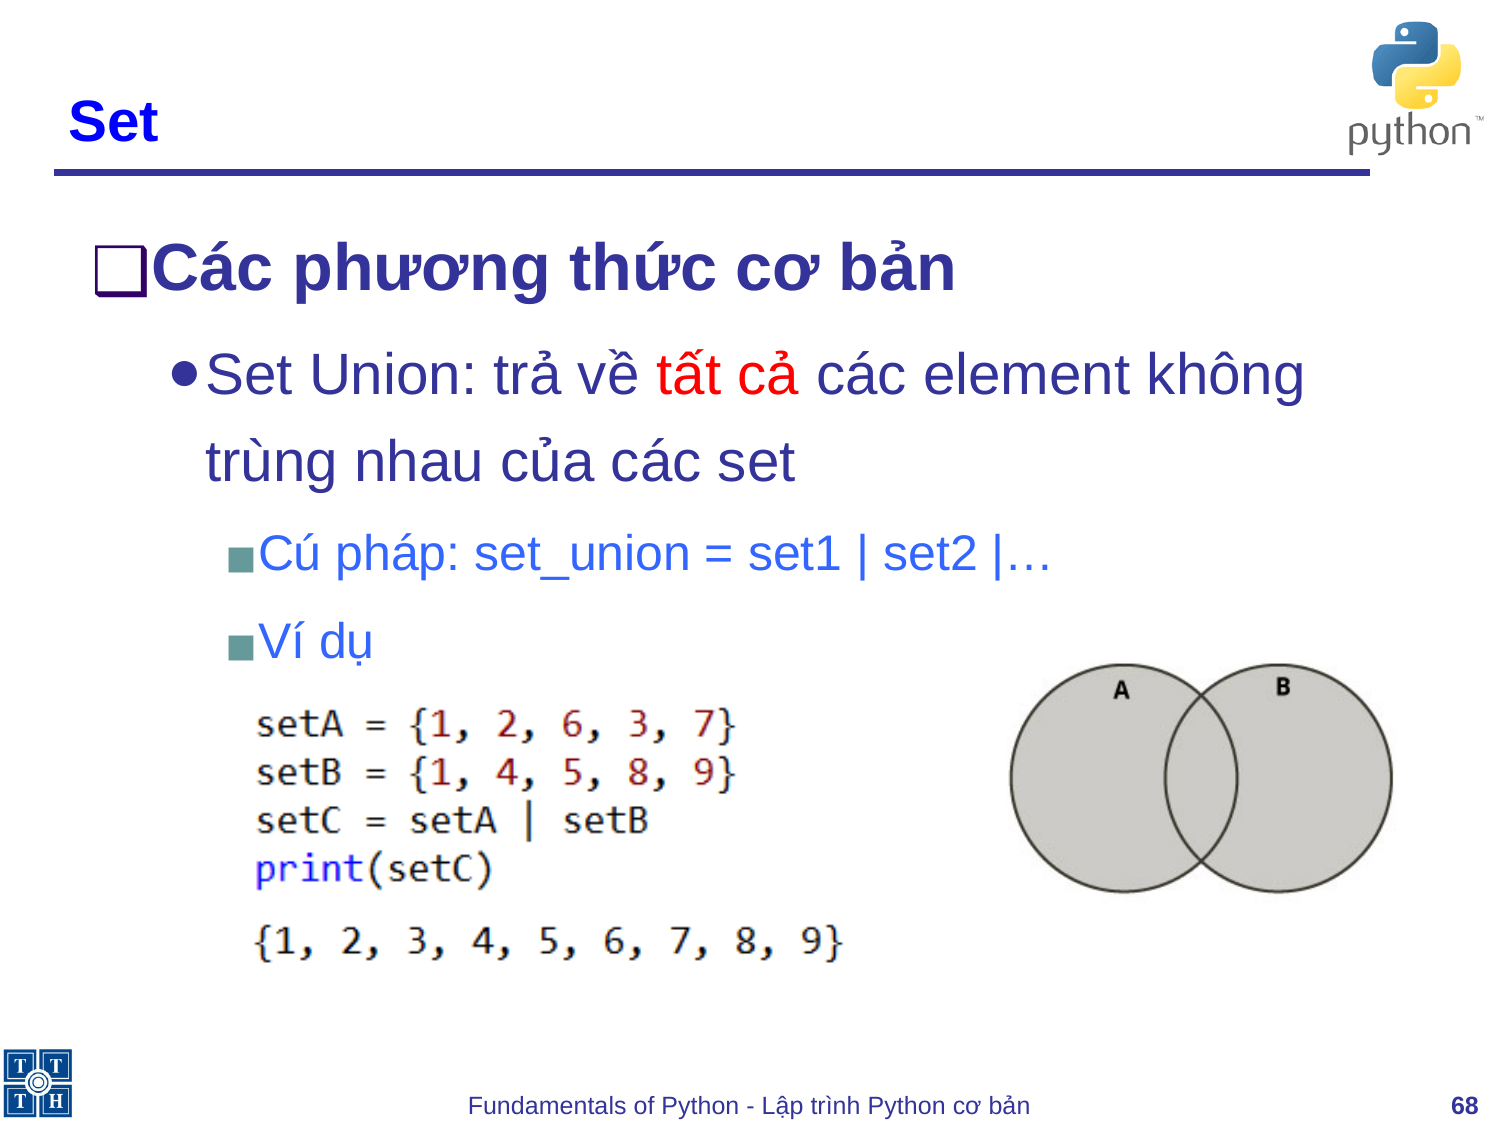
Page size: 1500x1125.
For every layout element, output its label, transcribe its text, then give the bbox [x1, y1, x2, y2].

picture [996, 660, 1413, 904]
picture [253, 702, 856, 977]
picture [3, 1048, 73, 1118]
picture [1340, 20, 1495, 161]
list Các phương thức cơ bản Set Union: trả về tất cả các element không trùng nhau của các set Cú pháp: set_union = set1 | set2 |… Ví dụ [76, 196, 1424, 1047]
title Set [53, 31, 1353, 161]
text_box ‹#› [1376, 1082, 1495, 1118]
